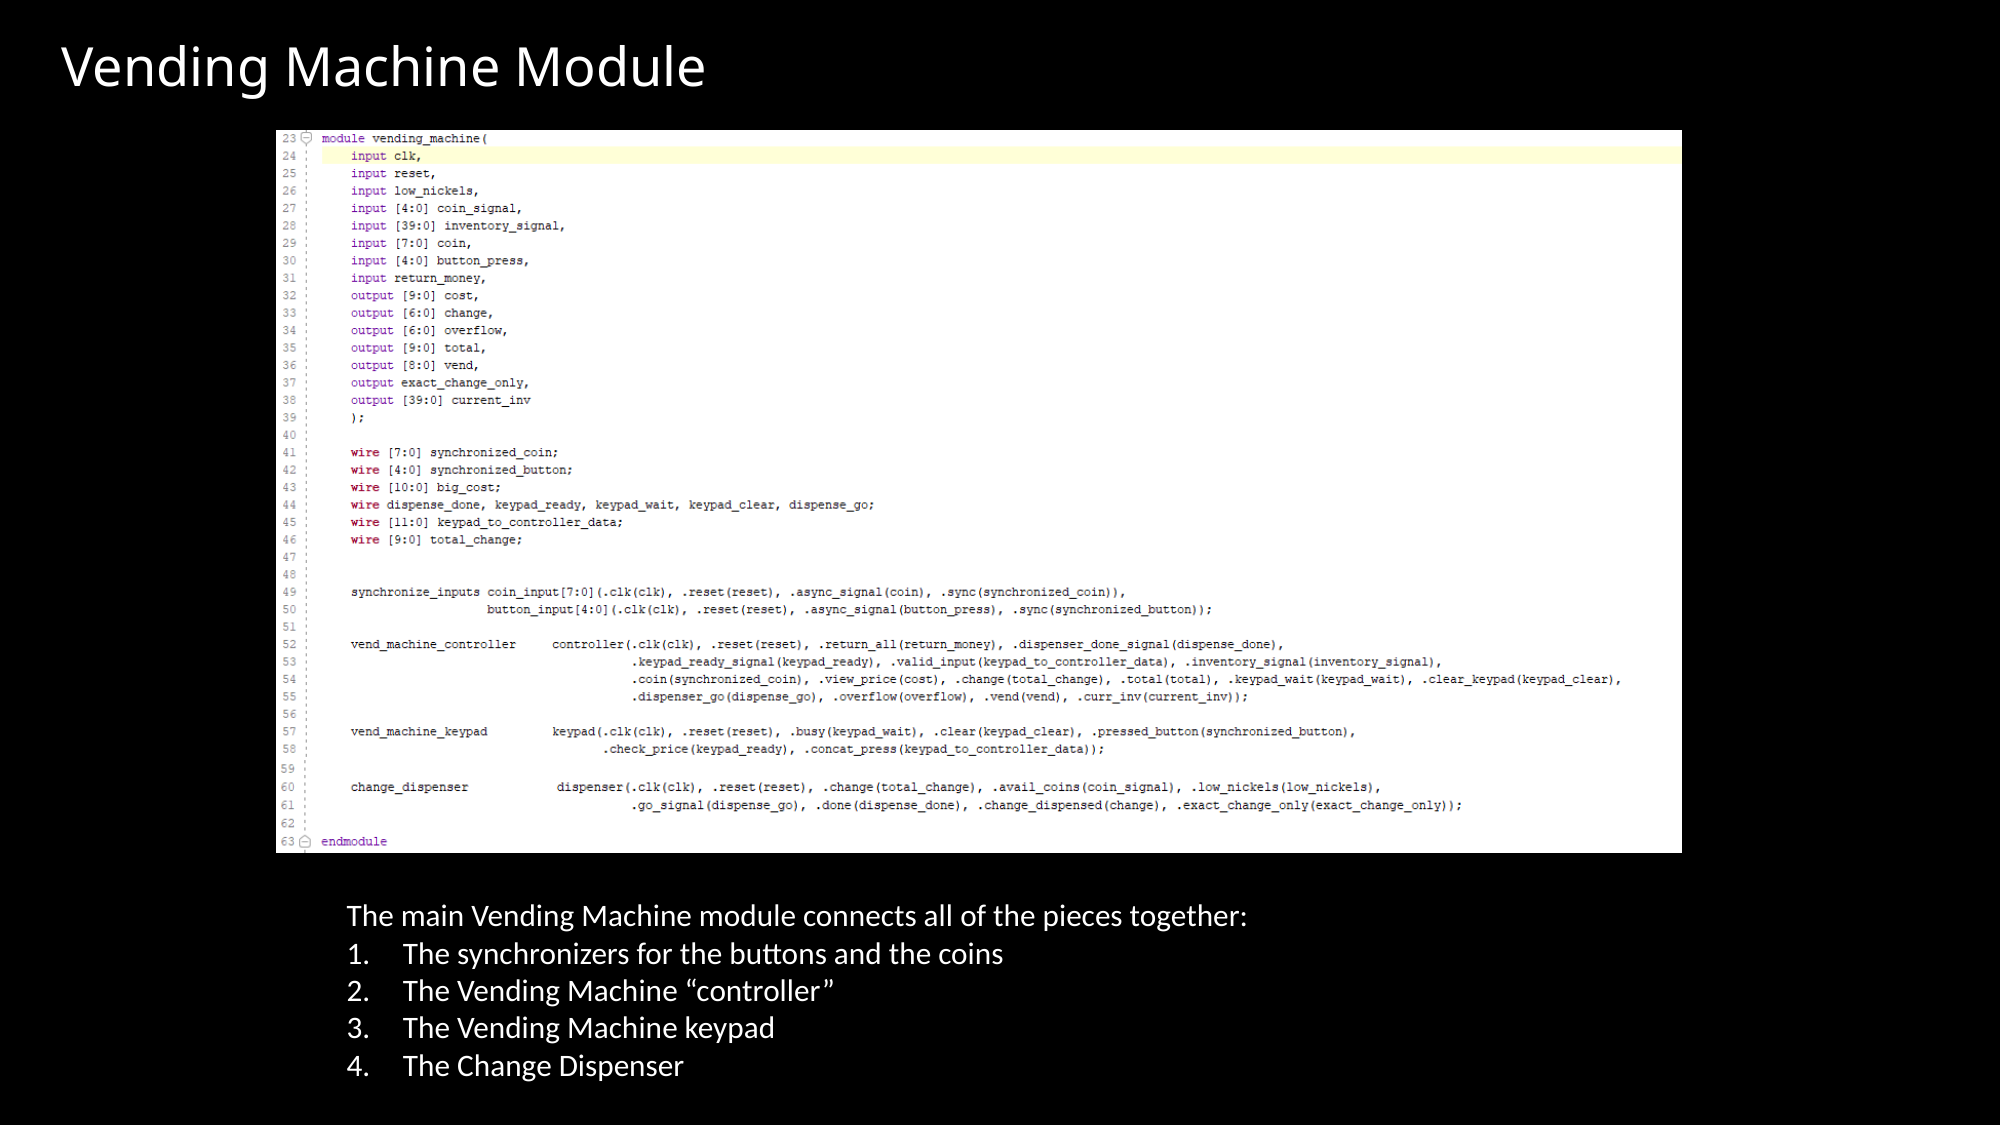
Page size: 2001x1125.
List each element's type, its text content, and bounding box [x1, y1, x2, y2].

text_box The main Vending Machine module connects all of the pieces together: The synchronizers for the buttons and the coins The Vending Machine “controller” The Vending Machine keypad The Change Dispenser [331, 888, 1669, 1090]
picture [276, 759, 1682, 853]
title Vending Machine Module [46, 32, 1302, 106]
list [276, 130, 1682, 759]
